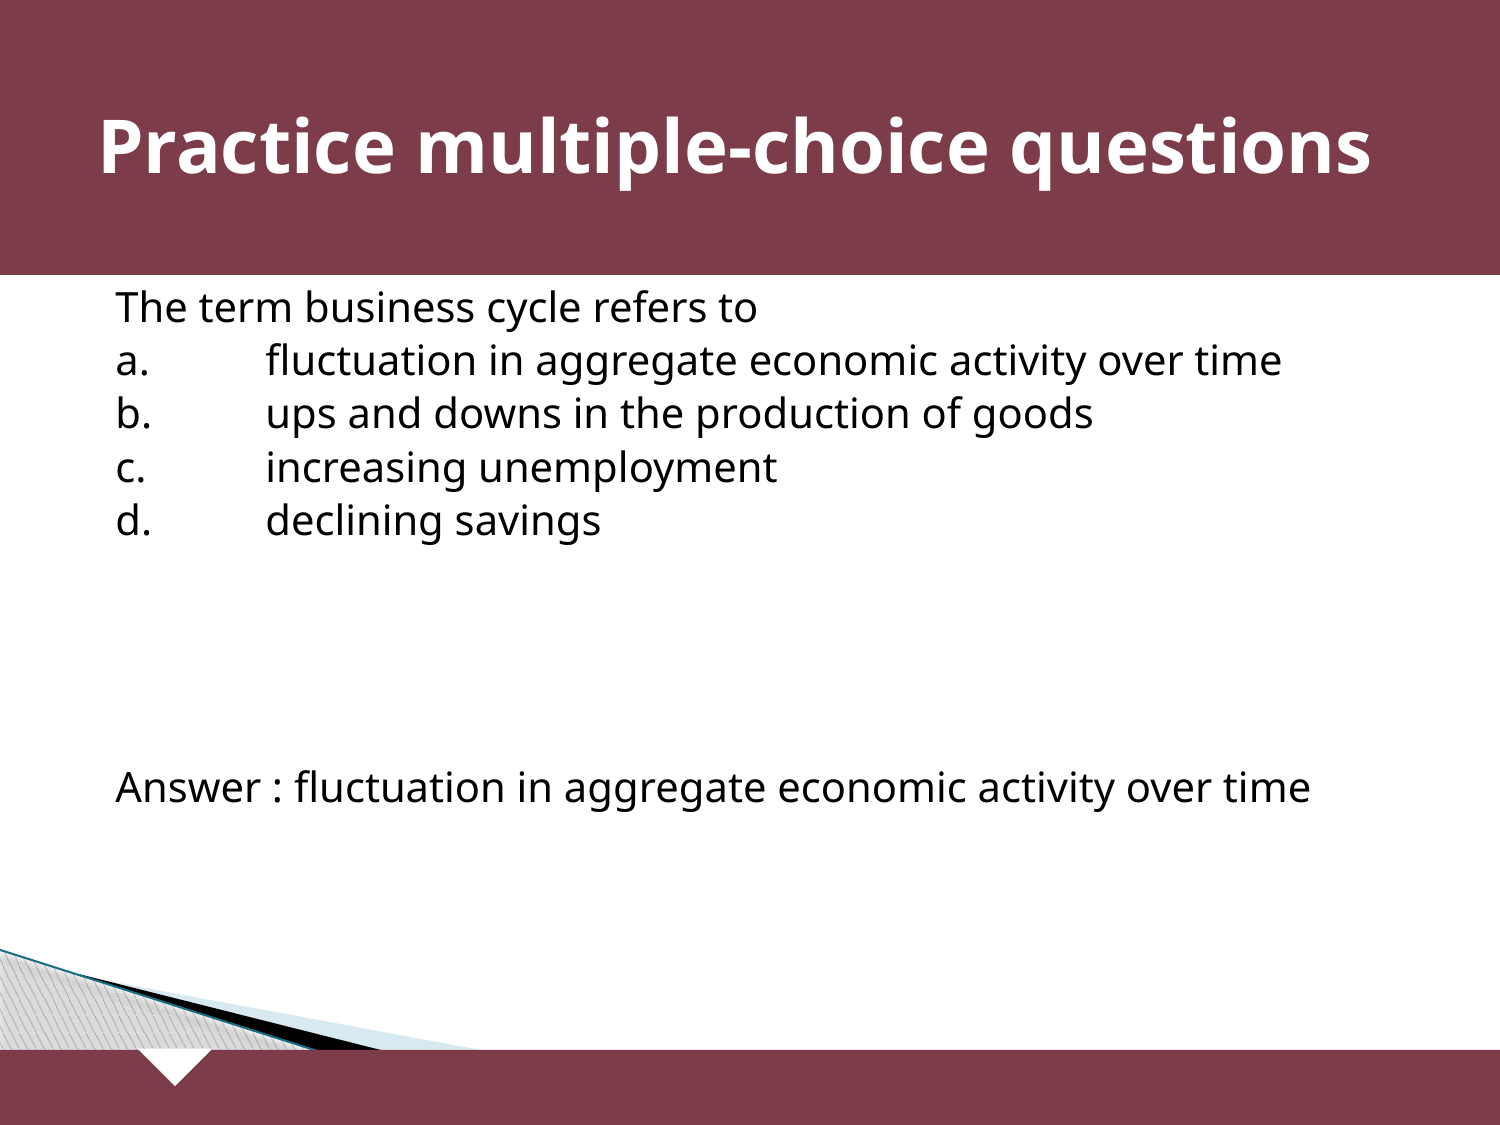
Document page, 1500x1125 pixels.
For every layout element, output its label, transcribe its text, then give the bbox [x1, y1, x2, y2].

title Practice multiple-choice questions [82, 87, 1425, 200]
list The term business cycle refers to a. fluctuation in aggregate economic activity over time b. ups and downs in the production of goods c. increasing unemployment d. declining savings Answer : fluctuation in aggregate economic activity over time [82, 278, 1445, 988]
